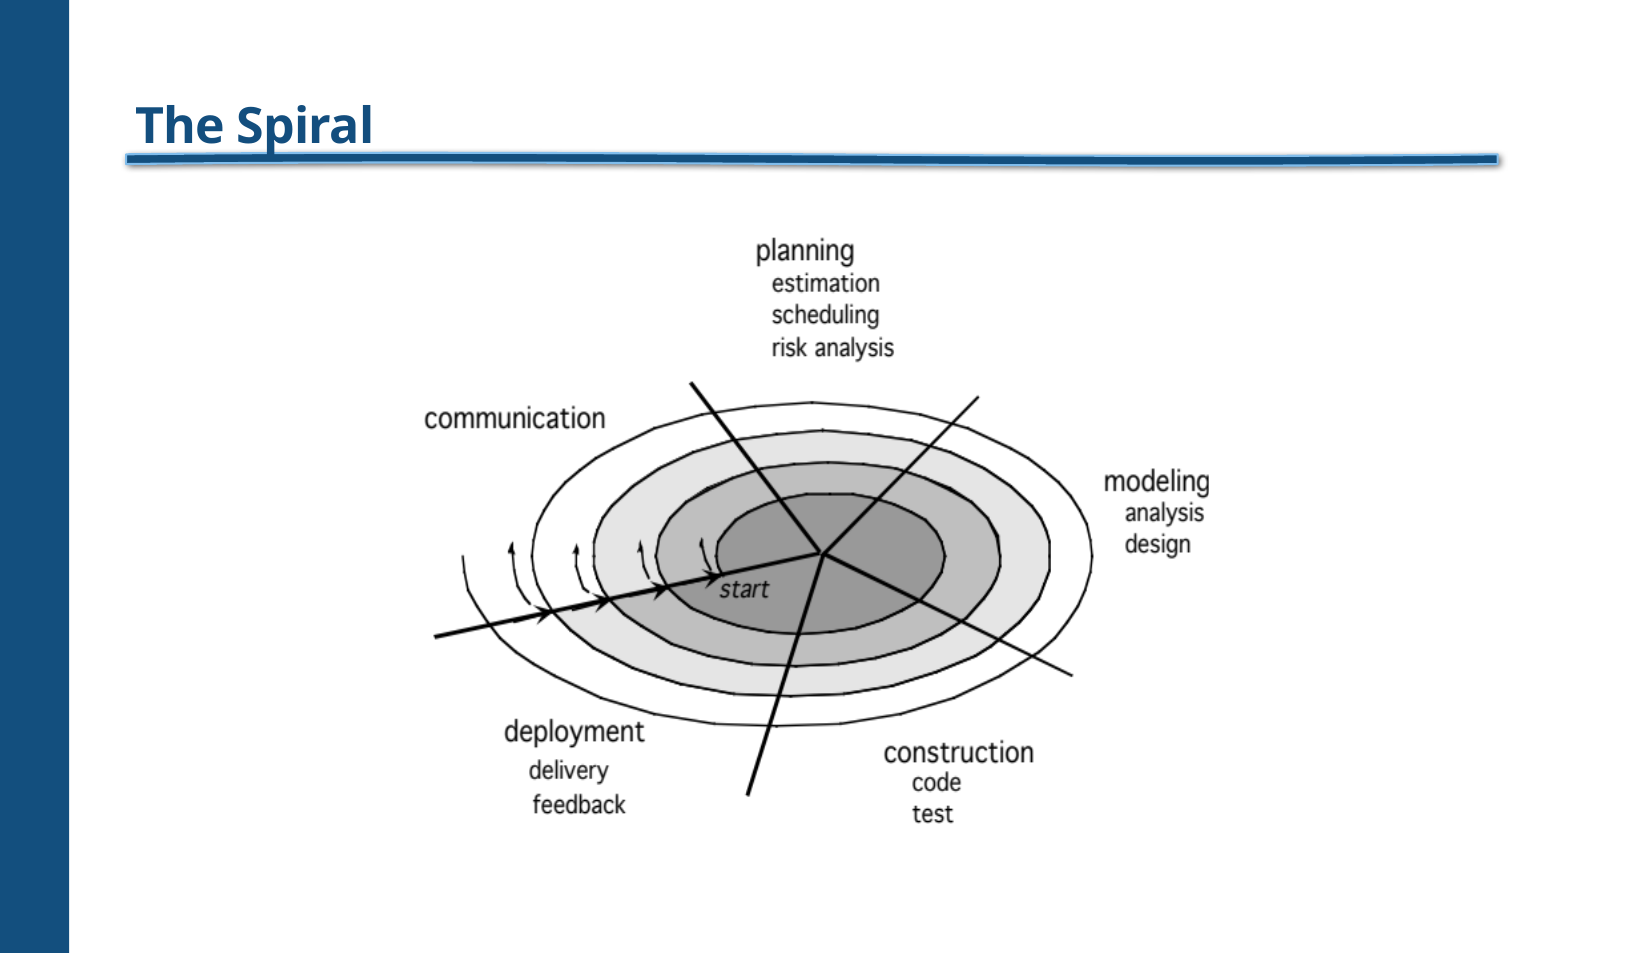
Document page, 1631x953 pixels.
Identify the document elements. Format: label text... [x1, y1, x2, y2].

title The Spiral [124, 18, 1173, 159]
picture [423, 231, 1210, 831]
